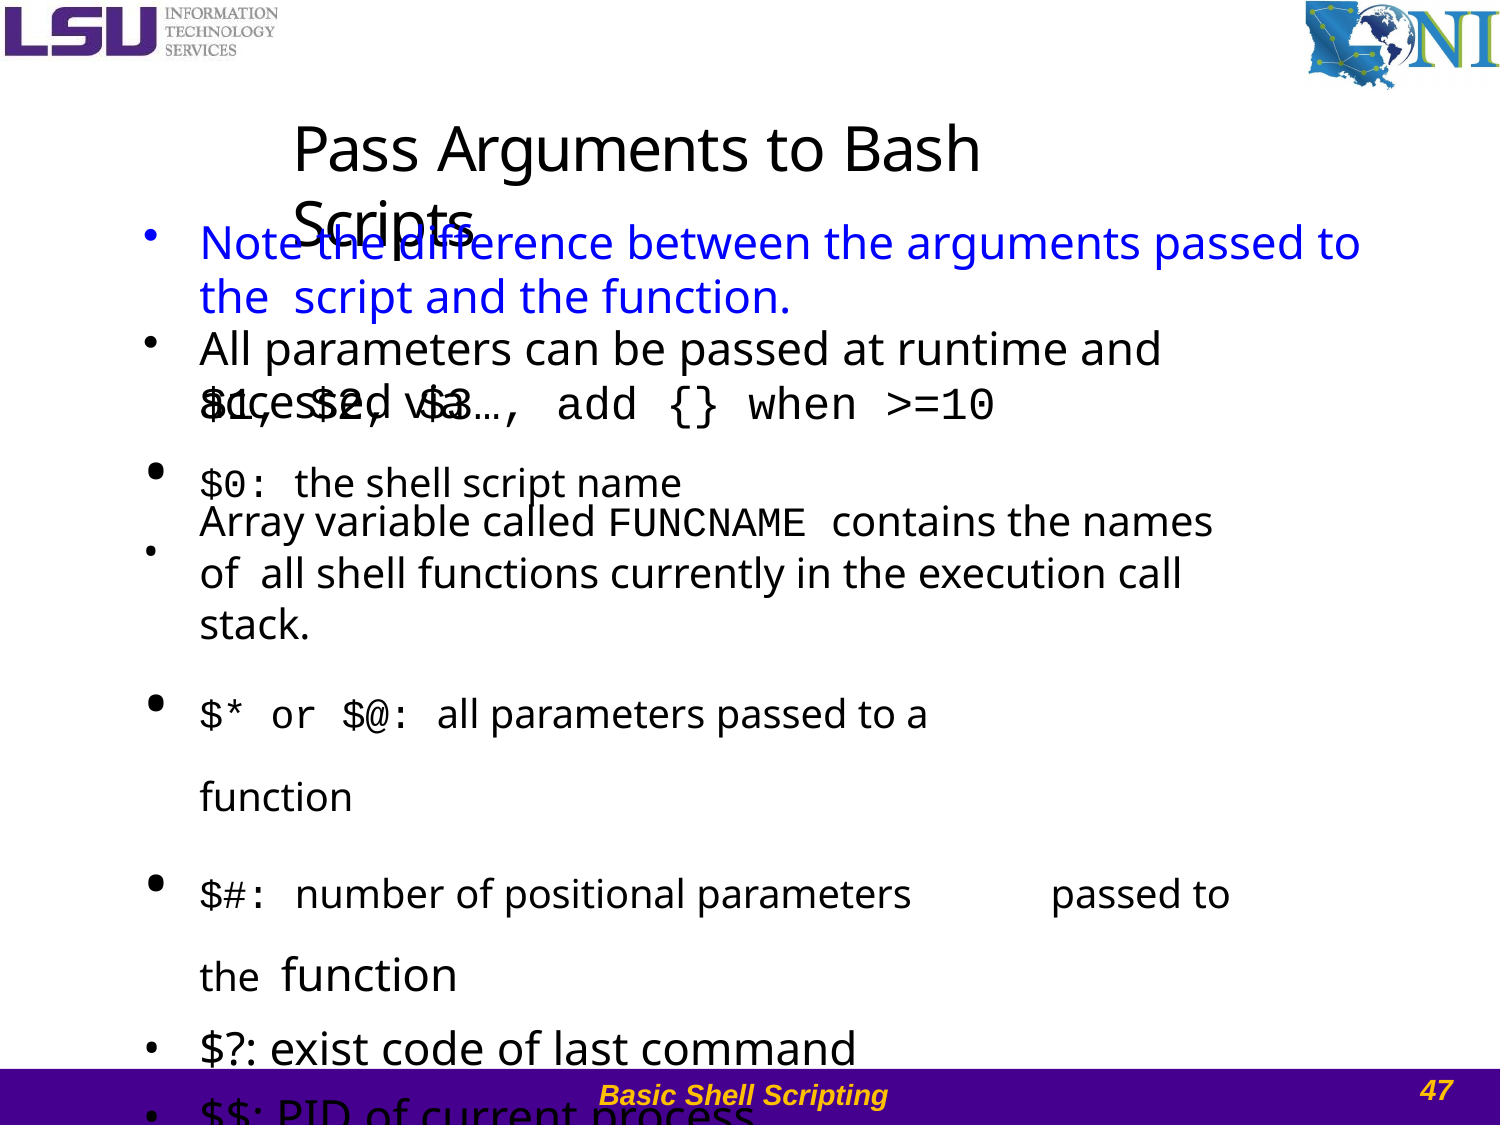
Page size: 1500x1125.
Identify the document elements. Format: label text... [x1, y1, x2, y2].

picture [1304, 0, 1500, 90]
text_box Array variable called FUNCNAME contains the names of all shell functions currently in the execution call stack. $* or $@: all parameters passed to a function $#: number of positional parameters passed to the function $?: exist code of last command $$: PID of current process [141, 493, 1270, 1125]
text_box $1, $2, $3…, add {} when >=10 $0: the shell script name • [141, 371, 1000, 493]
title Pass Arguments to Bash Scripts [290, 106, 1125, 209]
slide_number 47 [1414, 1071, 1460, 1125]
text_box Note the difference between the arguments passed to the script and the function. All parameters can be passed at runtime and accessed via [141, 209, 1392, 428]
picture [0, 0, 278, 62]
